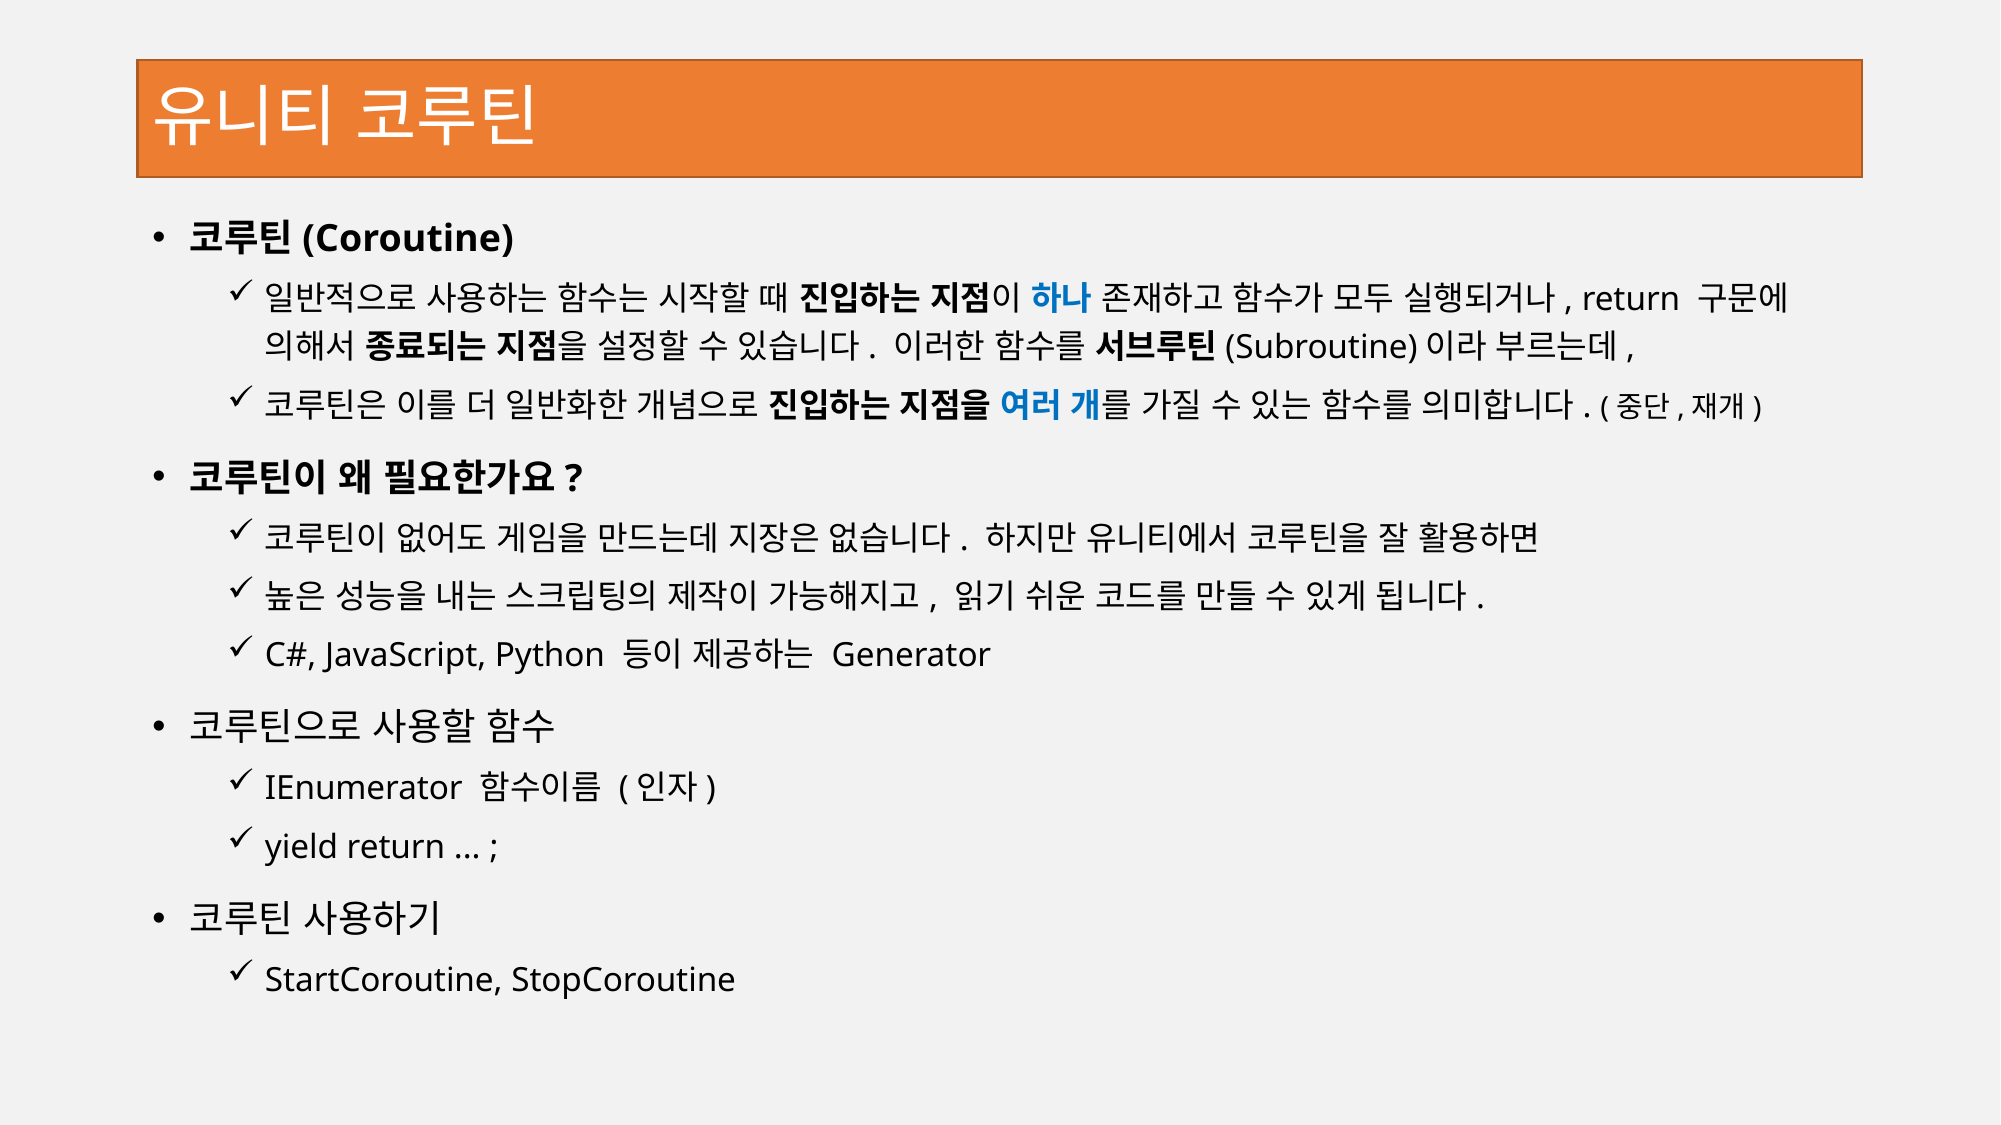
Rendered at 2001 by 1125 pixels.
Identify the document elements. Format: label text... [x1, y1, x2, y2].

title 유니티 코루틴 [136, 59, 1863, 178]
list 코루틴(Coroutine) 일반적으로 사용하는 함수는 시작할 때 진입하는 지점이 하나 존재하고 함수가 모두 실행되거나, return 구문에 의해서 종료되는 지점을 설정할 수 있습니다. 이러한 함수를 서브루틴(Subroutine)이라 부르는데, 코루틴은 이를 더 일반화한 개념으로 진입하는 지점을 여러 개를 가질 수 있는 함수를 의미합니다. (중단,재개) 코루틴이 왜 필요한가요? 코루틴이 없어도 게임을 만드는데 지장은 없습니다. 하지만 유니티에서 코루틴을 잘 활용하면 높은 성능을 내는 스크립팅의 제작이 가능해지고, 읽기 쉬운 코드를 만들 수 있게 됩니다. C#, JavaScript, Python 등이 제공하는 Generator 코루틴으로 사용할 함수 IEnumerator 함수이름 (인자) yield return ... ; 코루틴 사용하기 StartCoroutine, StopCoroutine [137, 197, 1863, 1040]
